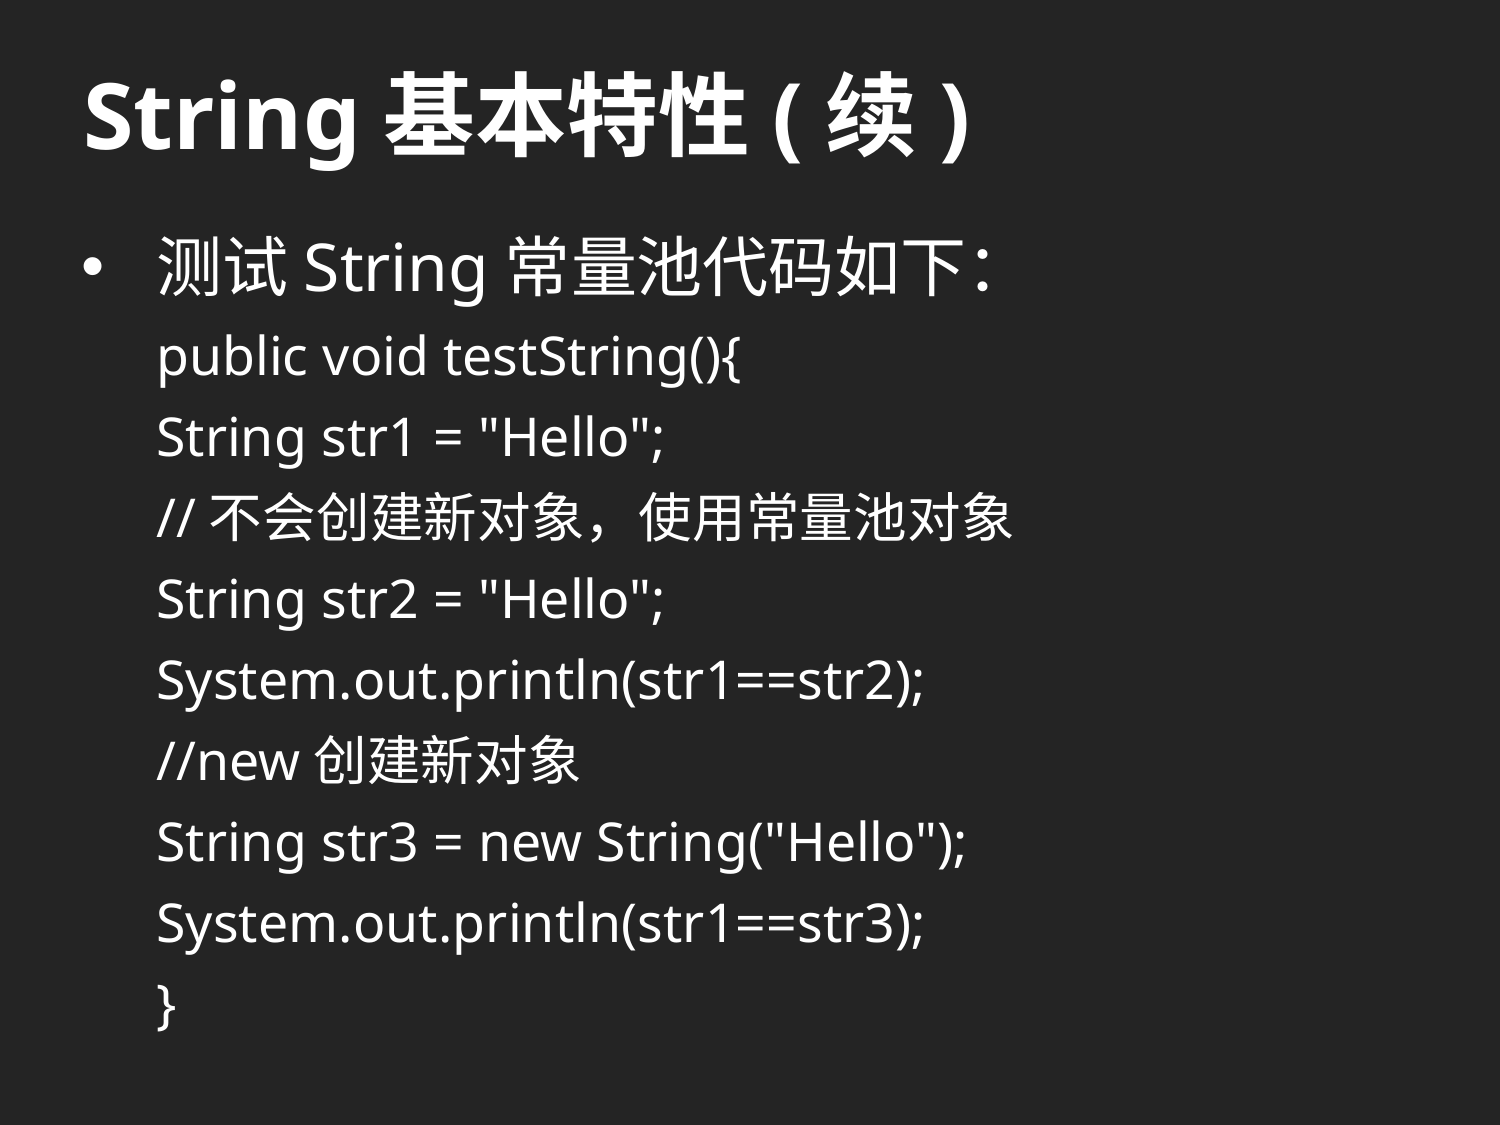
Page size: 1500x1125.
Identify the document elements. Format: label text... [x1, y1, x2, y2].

list 测试String常量池代码如下： public void testString(){ String str1 = "Hello"; //不会创建新对象，使用常量池对象 String str2 = "Hello"; System.out.println(str1==str2); //new创建新对象 String str3 = new String("Hello"); System.out.println(str1==str3); } [66, 210, 1433, 1044]
title String基本特性(续) [68, 35, 1432, 192]
